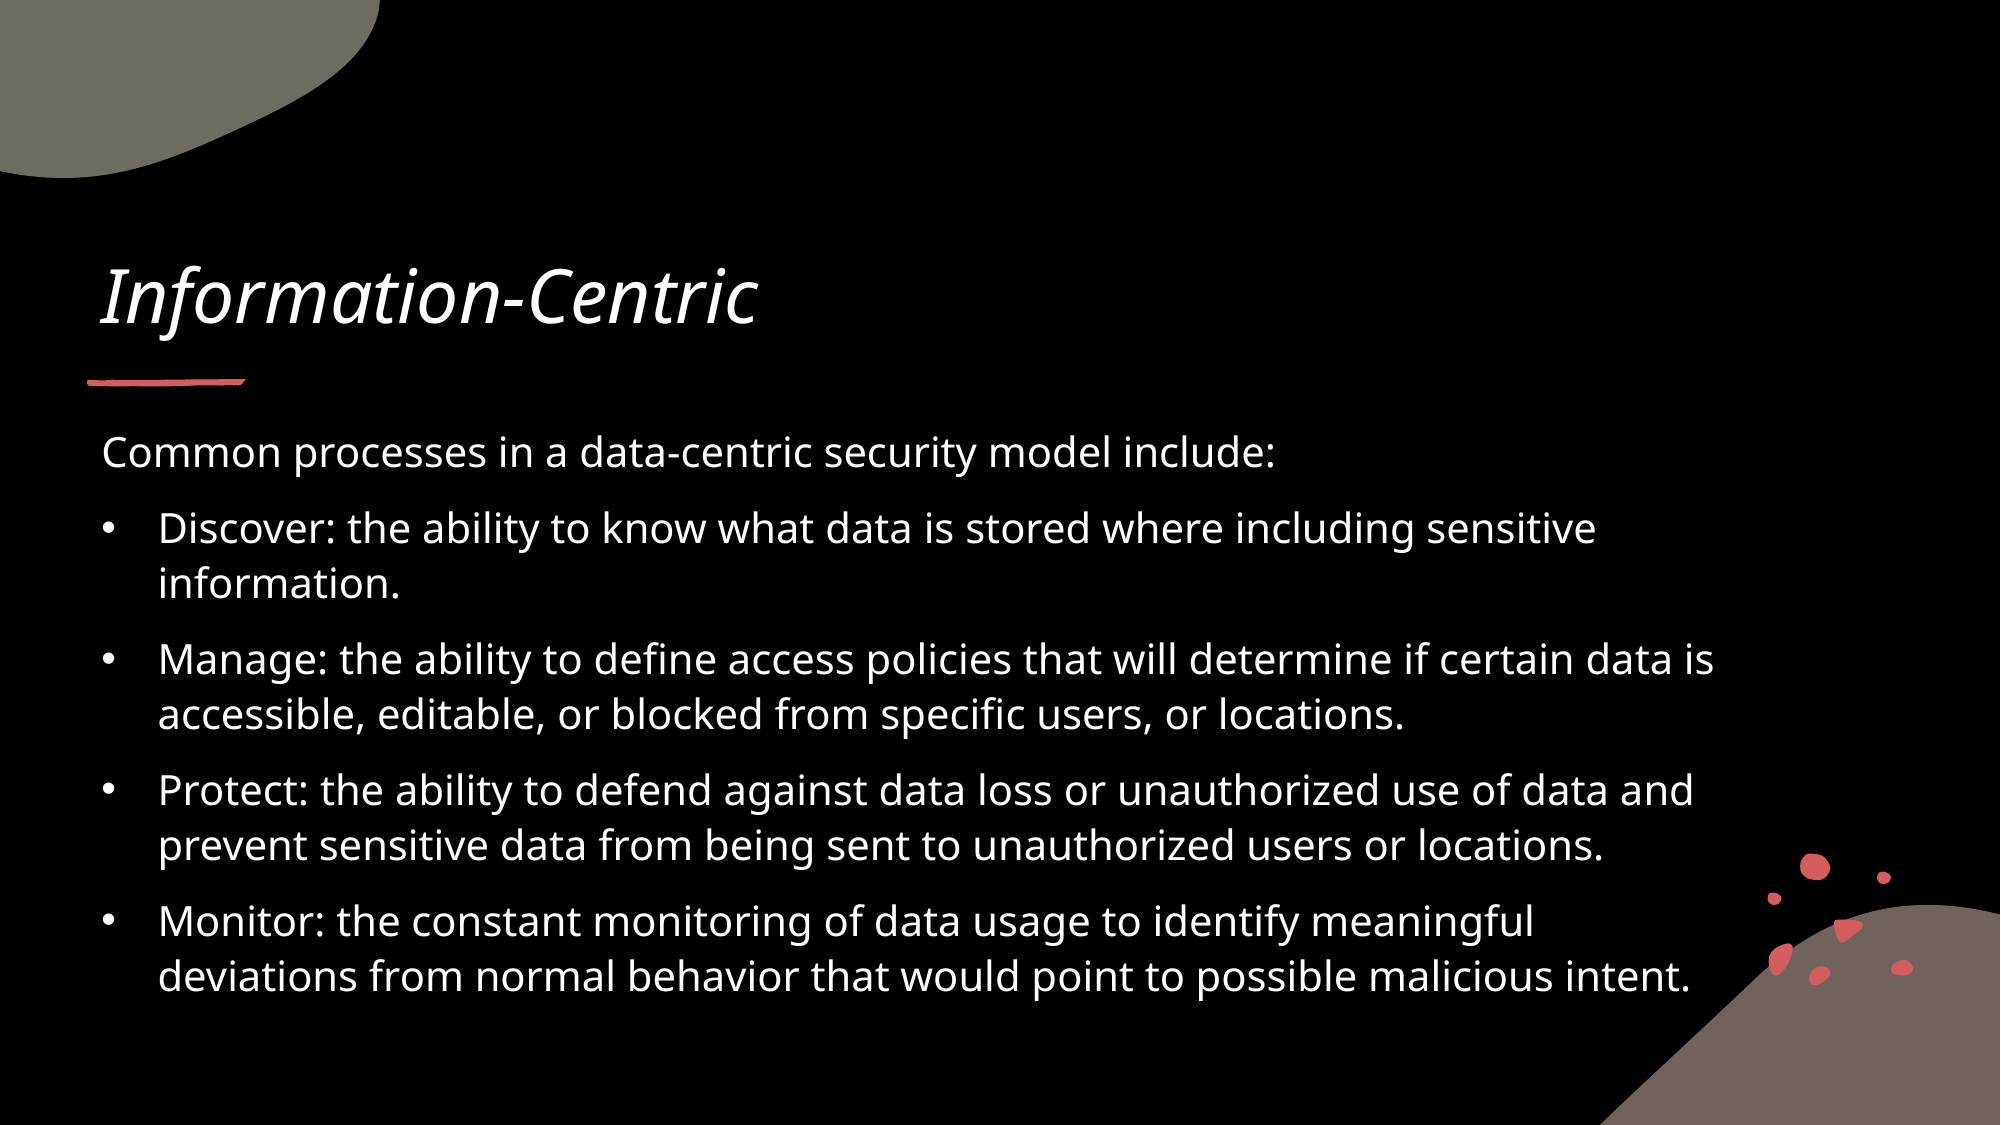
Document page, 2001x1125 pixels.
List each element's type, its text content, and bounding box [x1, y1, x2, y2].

list Common processes in a data-centric security model include: Discover: the ability to know what data is stored where including sensitive information. Manage: the ability to define access policies that will determine if certain data is accessible, editable, or blocked from specific users, or locations. Protect: the ability to defend against data loss or unauthorized use of data and prevent sensitive data from being sent to unauthorized users or locations. Monitor: the constant monitoring of data usage to identify meaningful deviations from normal behavior that would point to possible malicious intent. [86, 413, 1740, 996]
title Information-Centric [86, 129, 1740, 347]
